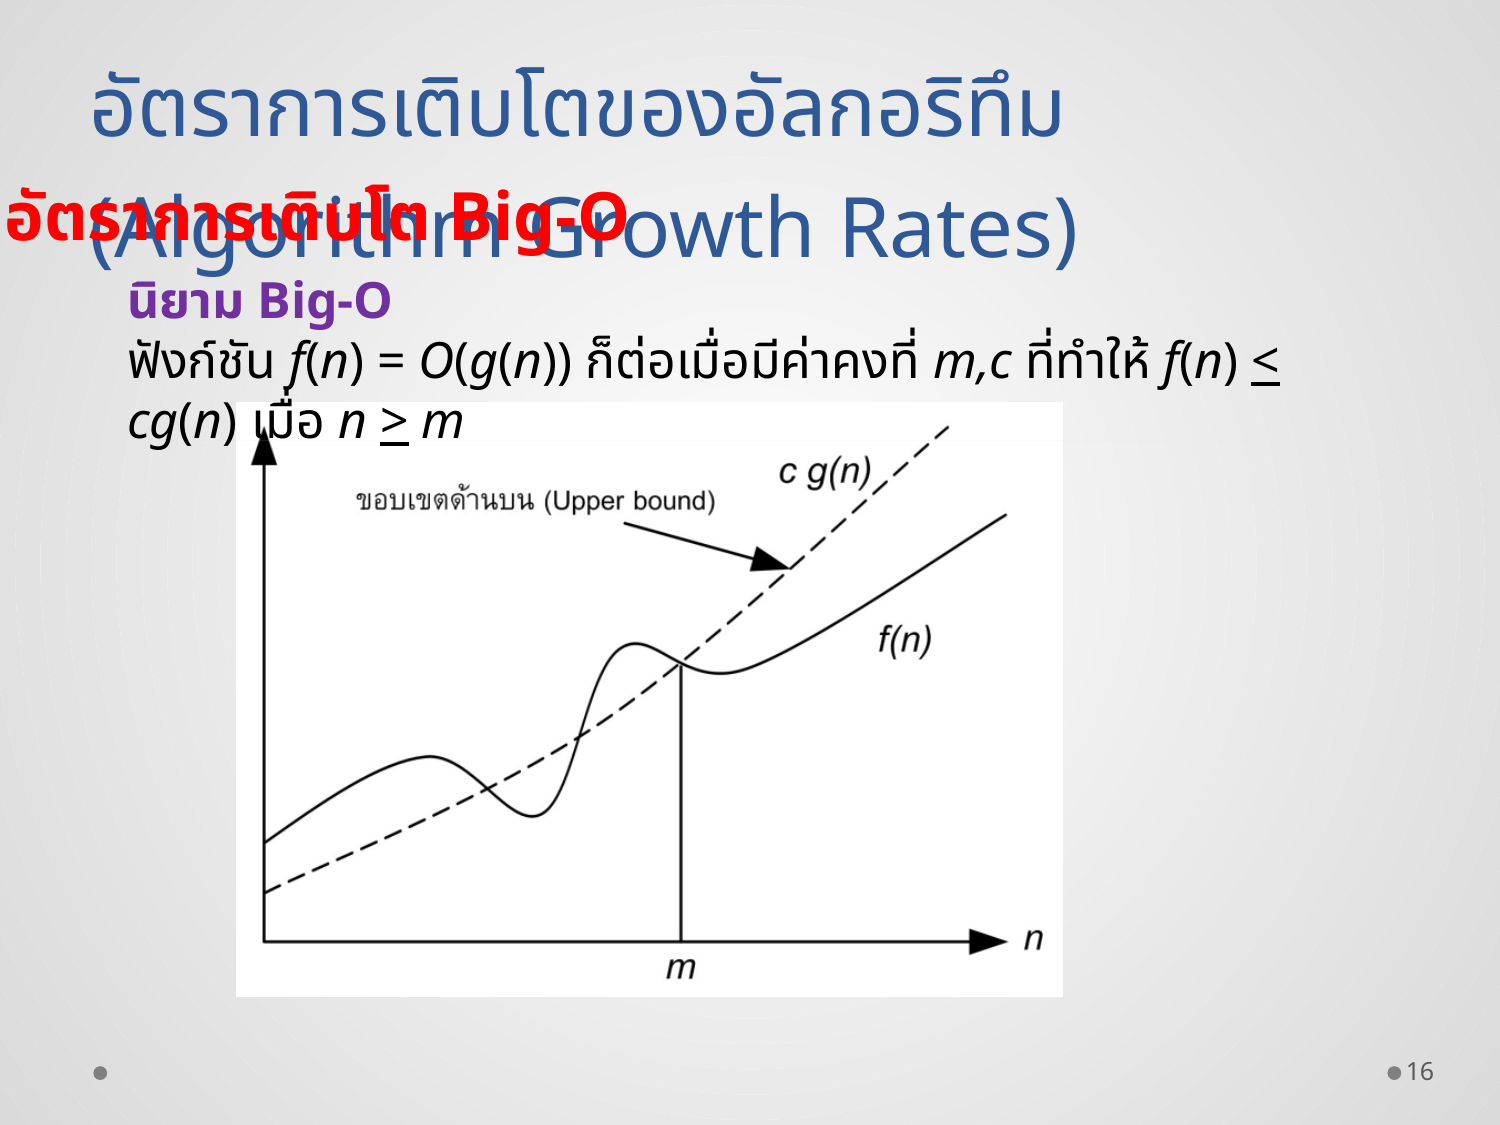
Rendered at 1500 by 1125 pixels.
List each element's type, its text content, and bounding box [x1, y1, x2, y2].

text_box อัตราการเติบโตของอัลกอริทึม (Algorithm Growth Rates) [75, 24, 1463, 175]
text_box นิยาม Big-O ฟังก์ชัน f(n) = O(g(n)) ก็ต่อเมื่อมีค่าคงที่ m,c ที่ทำให้ f(n) < cg(n) เมื่อ n > m [112, 261, 1413, 456]
picture [236, 401, 1063, 997]
text_box อัตราการเติบโต Big-O [0, 166, 646, 262]
slide_number 16 [1401, 1042, 1494, 1103]
